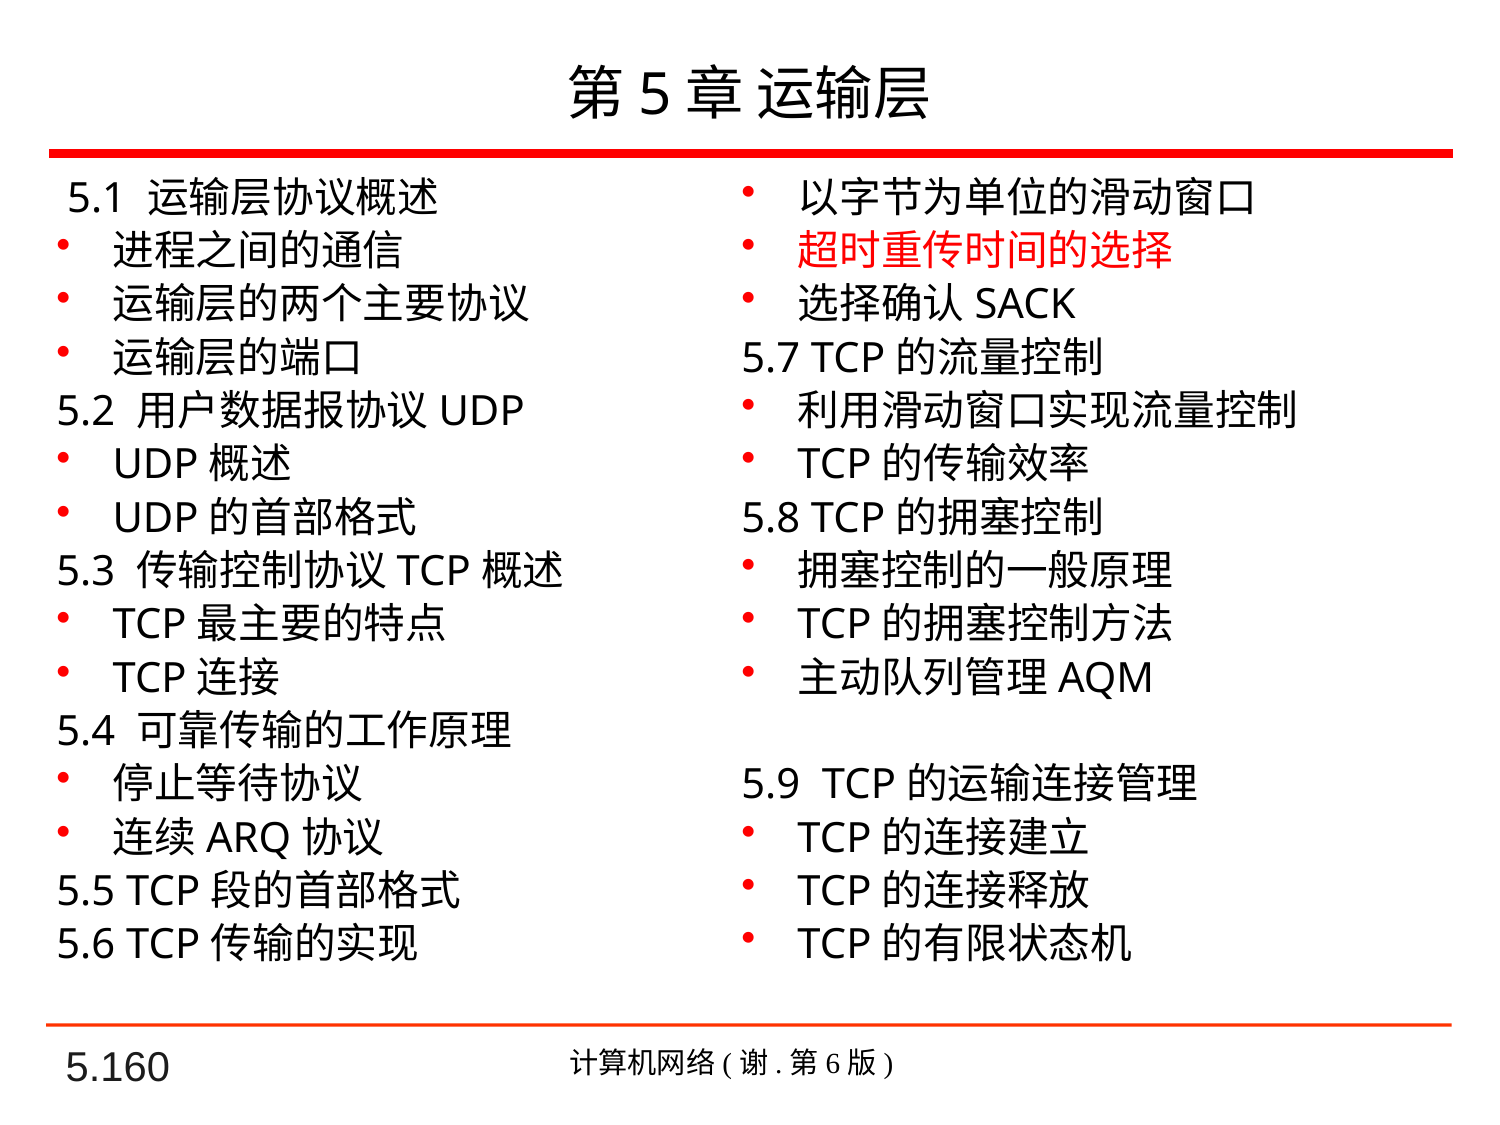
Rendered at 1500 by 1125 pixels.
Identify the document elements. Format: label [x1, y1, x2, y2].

list [726, 168, 1447, 1014]
list [41, 168, 704, 1014]
title [58, 33, 1440, 150]
